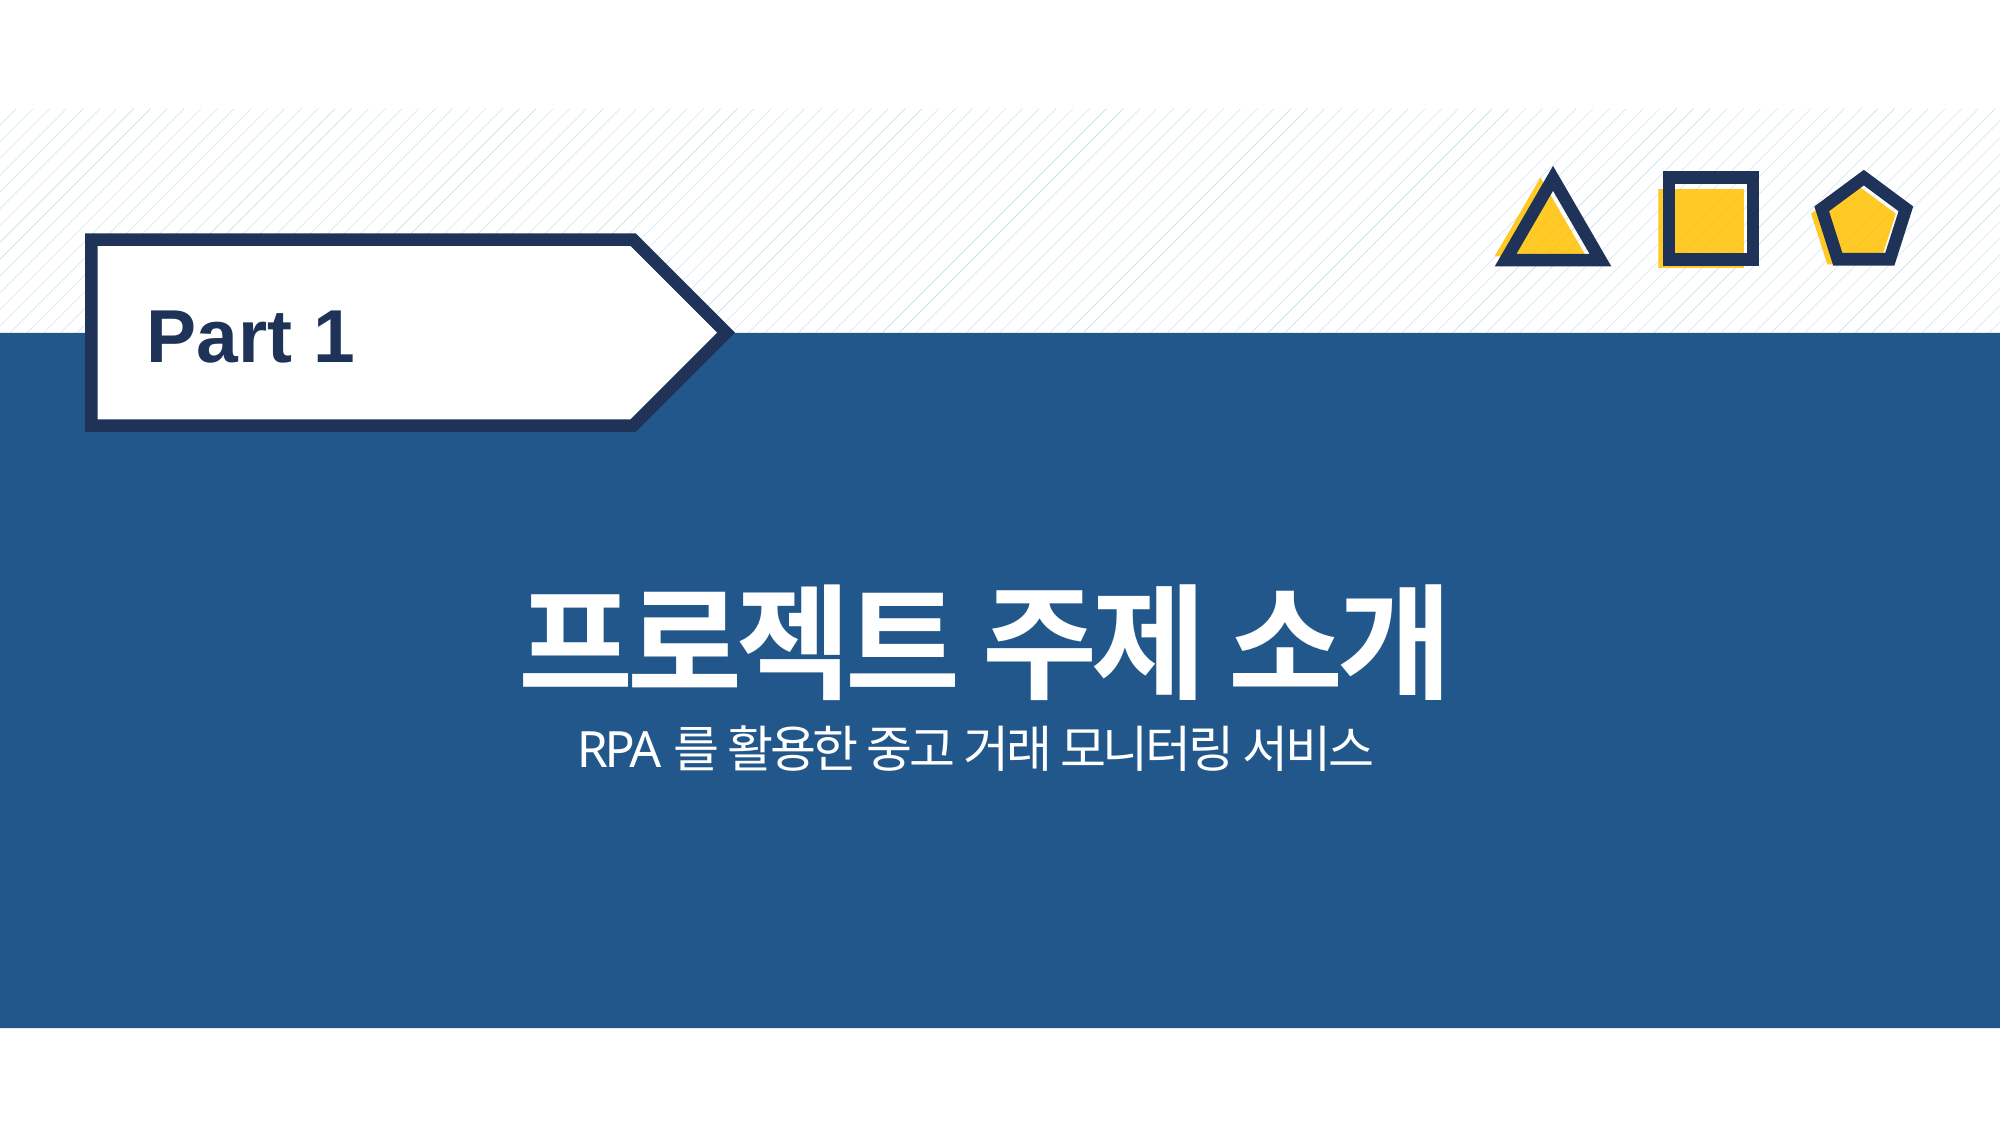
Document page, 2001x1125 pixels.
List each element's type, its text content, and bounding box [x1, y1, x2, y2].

text_box [0, 108, 2000, 334]
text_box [1494, 177, 1906, 268]
text_box 프로젝트 주제 소개 [503, 556, 1497, 722]
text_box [91, 239, 727, 426]
text_box RPA를 활용한 중고 거래 모니터링 서비스 [561, 709, 1389, 785]
text_box [0, 334, 2000, 1029]
